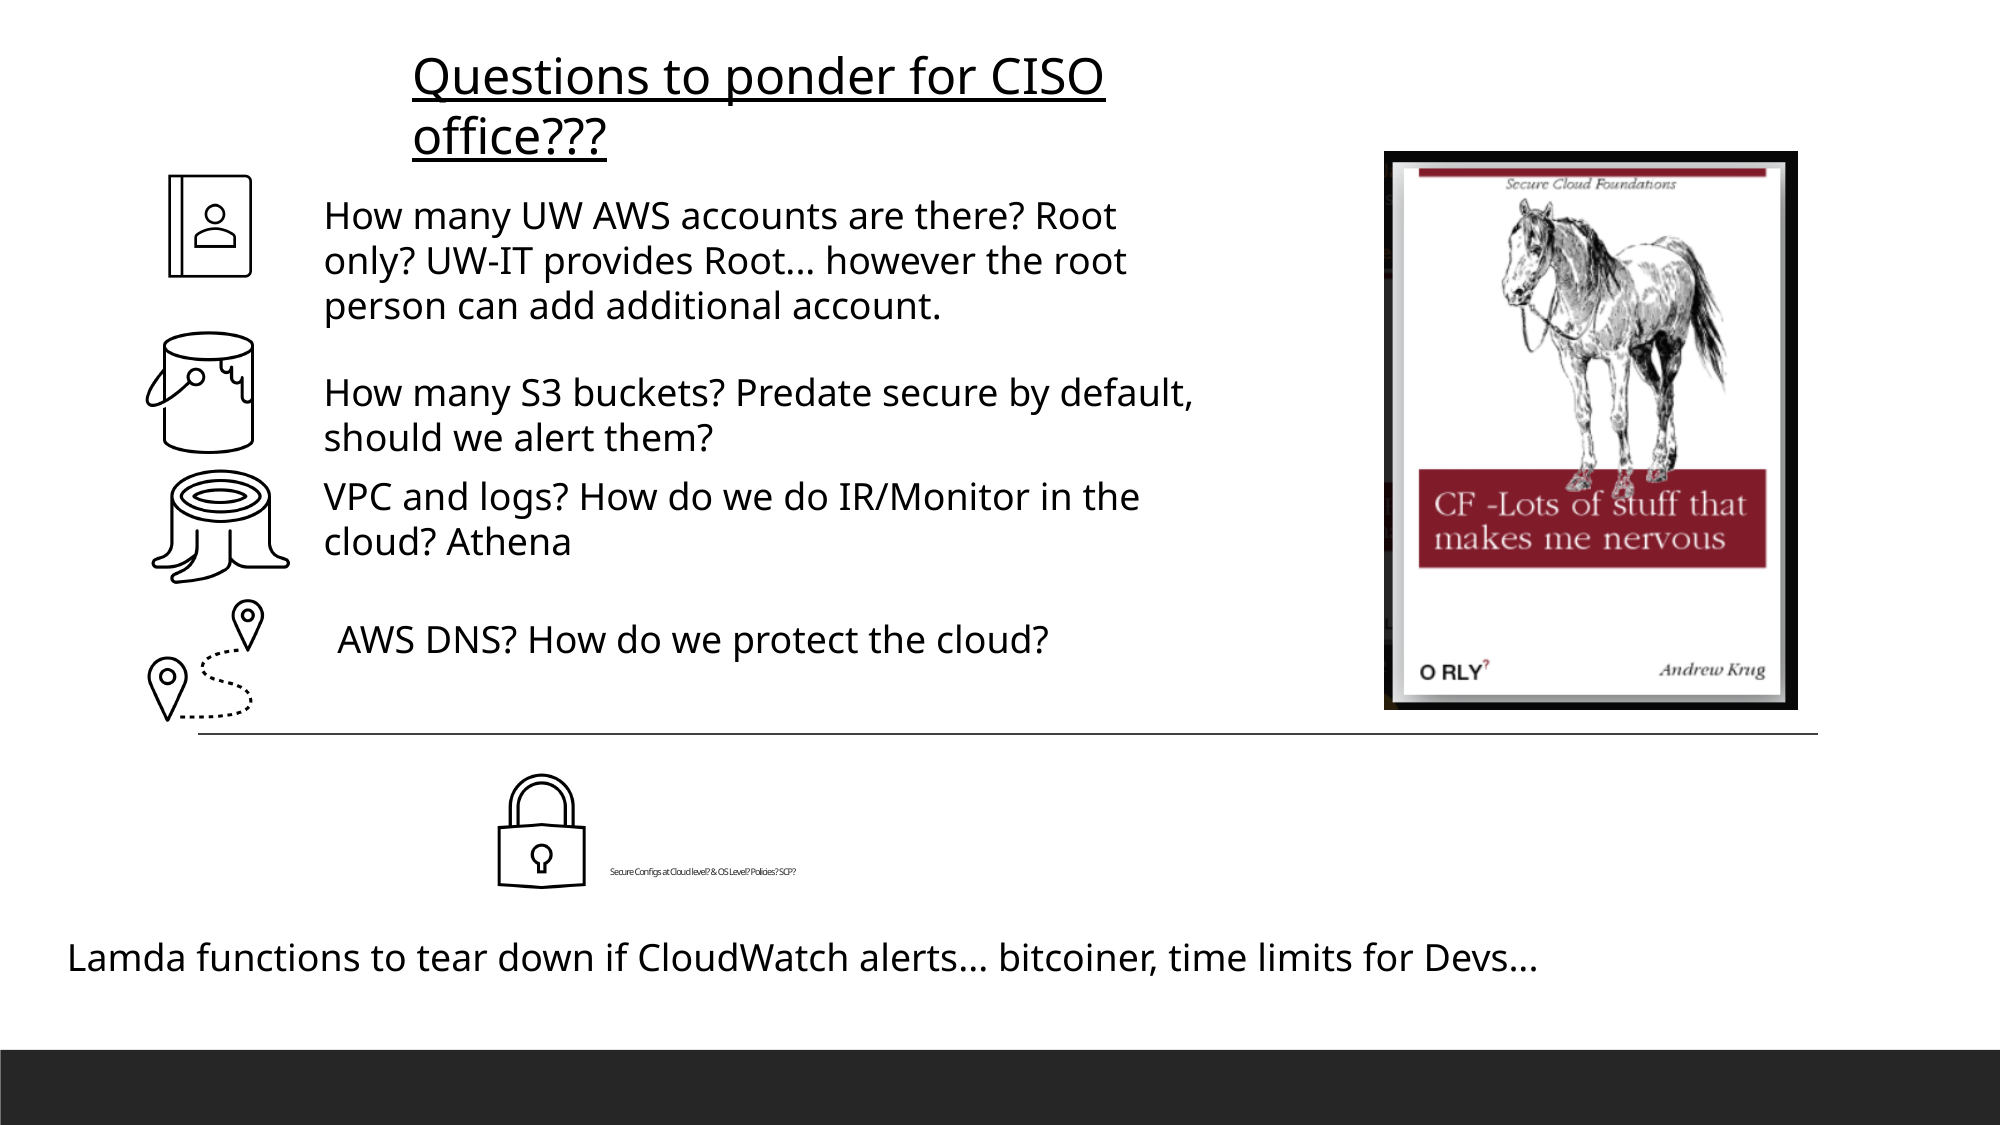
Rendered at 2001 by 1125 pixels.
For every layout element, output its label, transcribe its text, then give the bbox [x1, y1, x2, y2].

picture [125, 317, 296, 739]
text_box Lamda functions to tear down if CloudWatch alerts... bitcoiner, time limits for Devs... [51, 926, 1676, 987]
text_box How many S3 buckets? Predate secure by default, should we alert them? [308, 361, 1336, 467]
text_box VPC and logs? How do we do IR/Monitor in the cloud? Athena [308, 465, 1268, 616]
picture [1384, 151, 1798, 710]
picture [465, 756, 617, 908]
picture [144, 161, 275, 292]
title Secure Configs at Cloud level? & OS Level? Policies? SCP? [626, 811, 1654, 906]
text_box How many UW AWS accounts are there? Root only? UW-IT provides Root... however the root person can add additional account. [308, 184, 1173, 361]
text_box AWS DNS? How do we protect the cloud? [322, 608, 1190, 669]
text_box Questions to ponder for CISO office??? [397, 37, 1268, 217]
